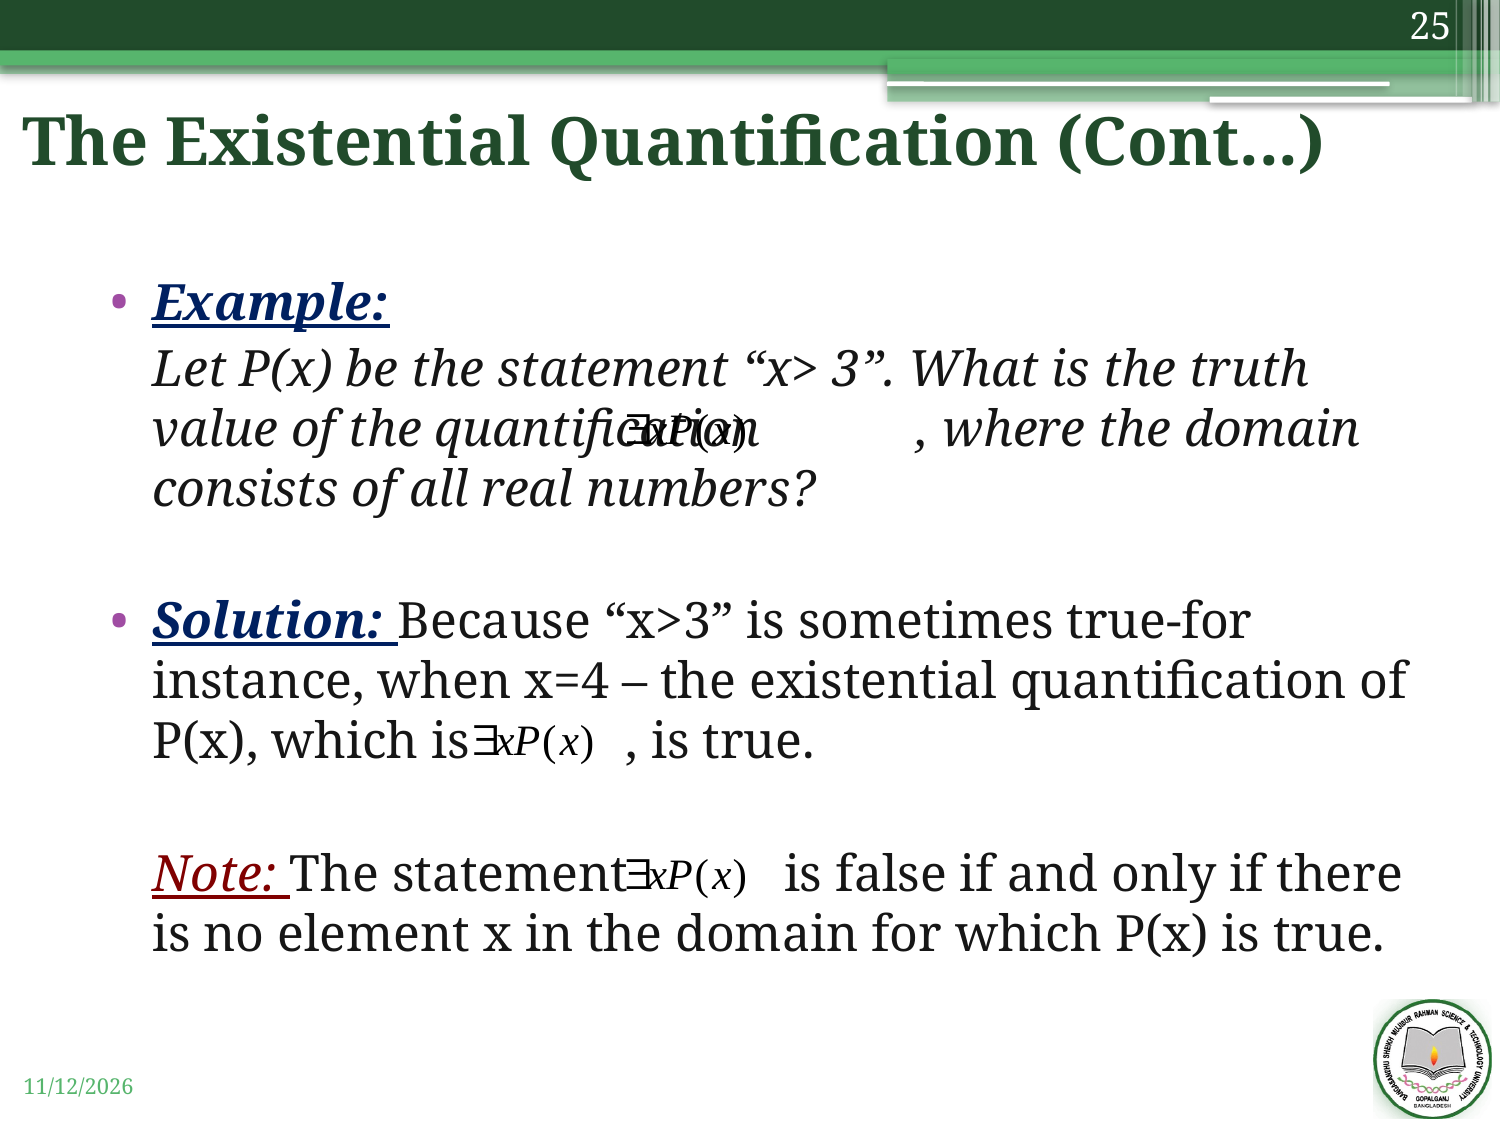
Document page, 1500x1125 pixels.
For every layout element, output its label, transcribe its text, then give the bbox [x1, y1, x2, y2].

picture [1373, 999, 1492, 1119]
title The Existential Quantification (Cont...) [7, 45, 1498, 233]
list Example: Let P(x) be the statement “x> 3”. What is the truth value of the quantification , where the domain consists of all real numbers? Solution: Because “x>3” is sometimes true-for instance, when x=4 – the existential quantification of P(x), which is , is true. Note: The statement is false if and only if there is no element x in the domain for which P(x) is true. [77, 262, 1425, 1062]
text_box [465, 715, 604, 774]
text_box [618, 849, 756, 908]
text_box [618, 404, 756, 463]
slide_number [0, 1050, 157, 1125]
slide_number 25 [1341, 0, 1466, 61]
